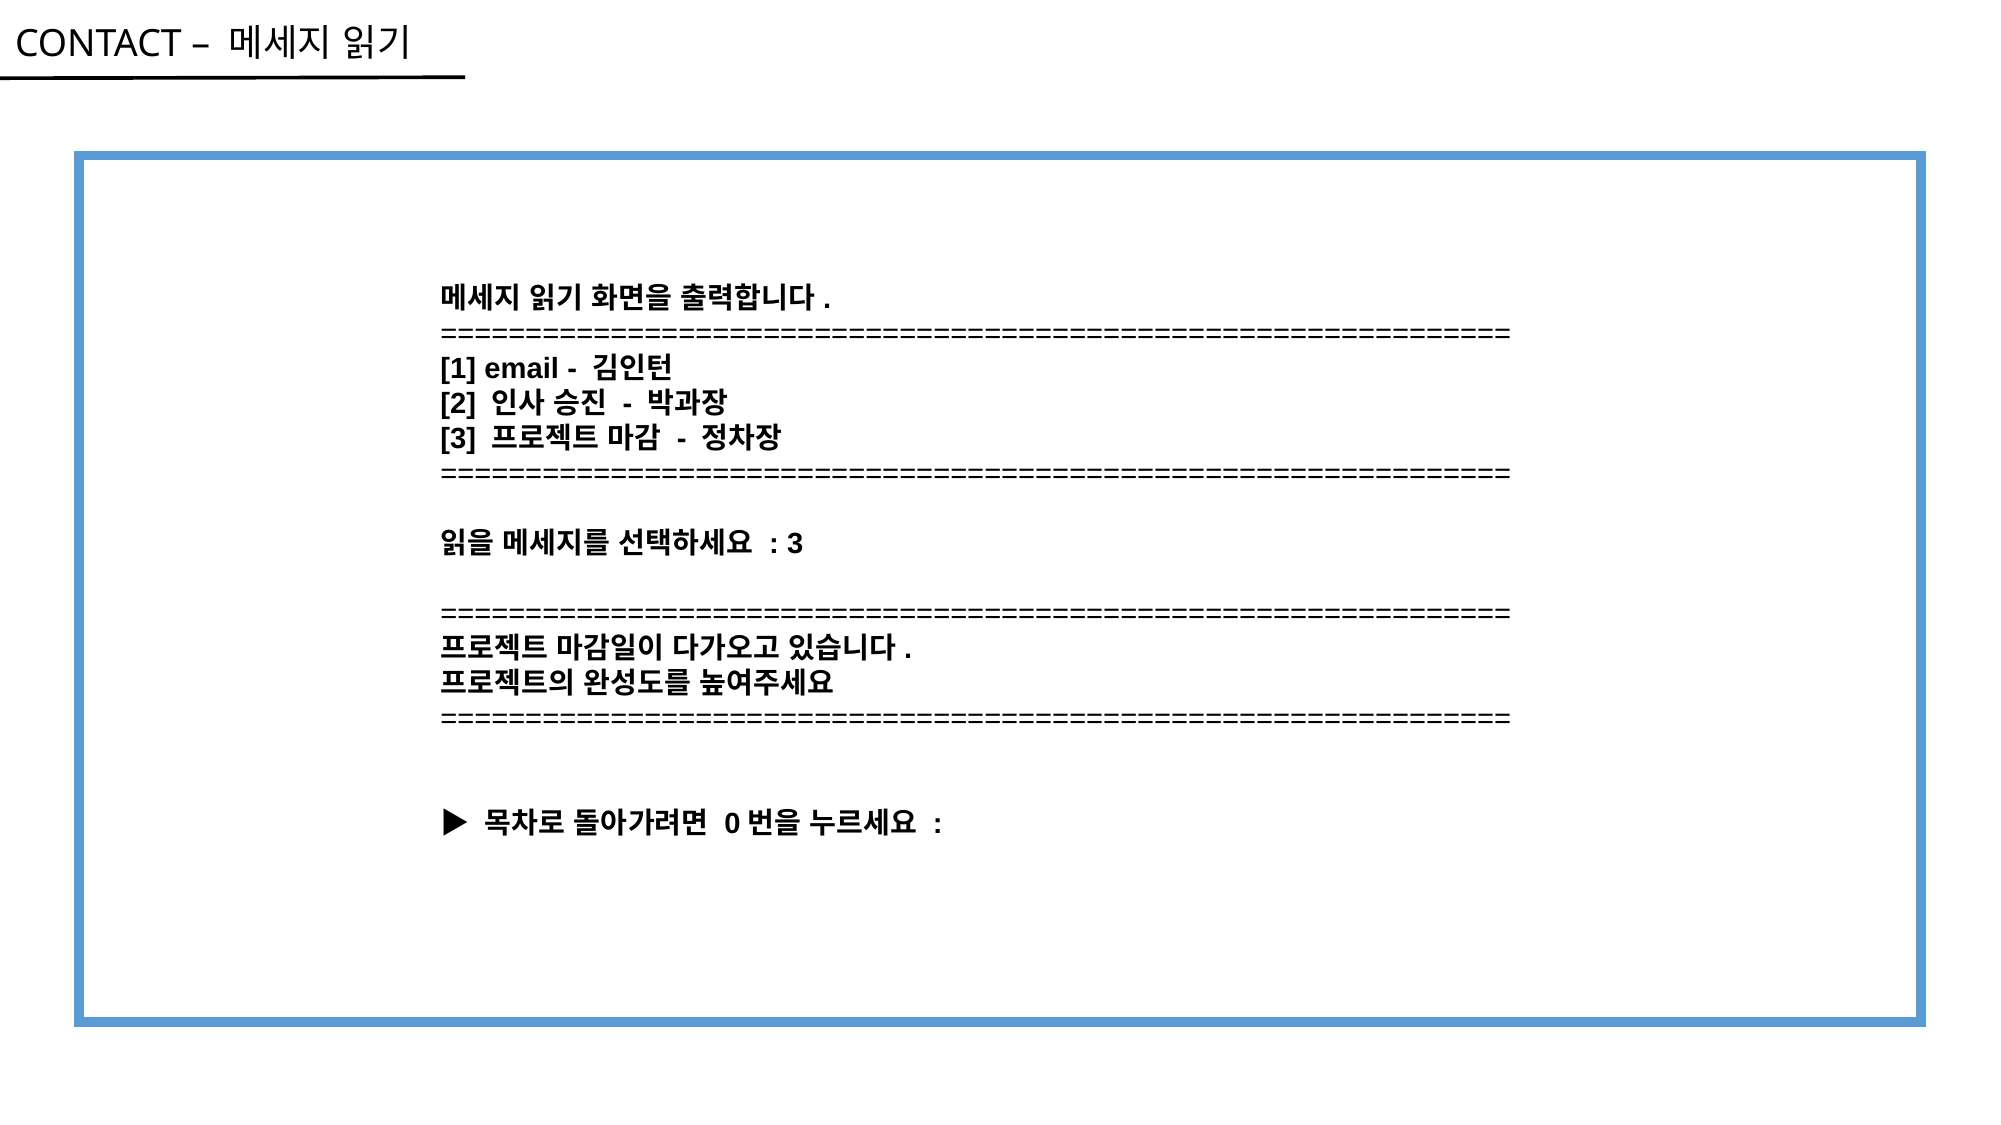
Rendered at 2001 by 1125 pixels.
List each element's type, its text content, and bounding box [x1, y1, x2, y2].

text_box [78, 155, 1922, 1022]
text_box CONTACT – 메세지 읽기 [0, 11, 963, 72]
text_box 메세지 읽기 화면을 출력합니다. =============================================================== [1] email - 김인턴 [2] 인사 승진 - 박과장 [3] 프로젝트 마감 - 정차장 =============================================================== 읽을 메세지를 선택하세요 : 3 =============================================================== 프로젝트 마감일이 다가오고 있습니다. 프로젝트의 완성도를 높여주세요 =============================================================== ▶ 목차로 돌아가려면 0번을 누르세요 : [425, 264, 1756, 854]
